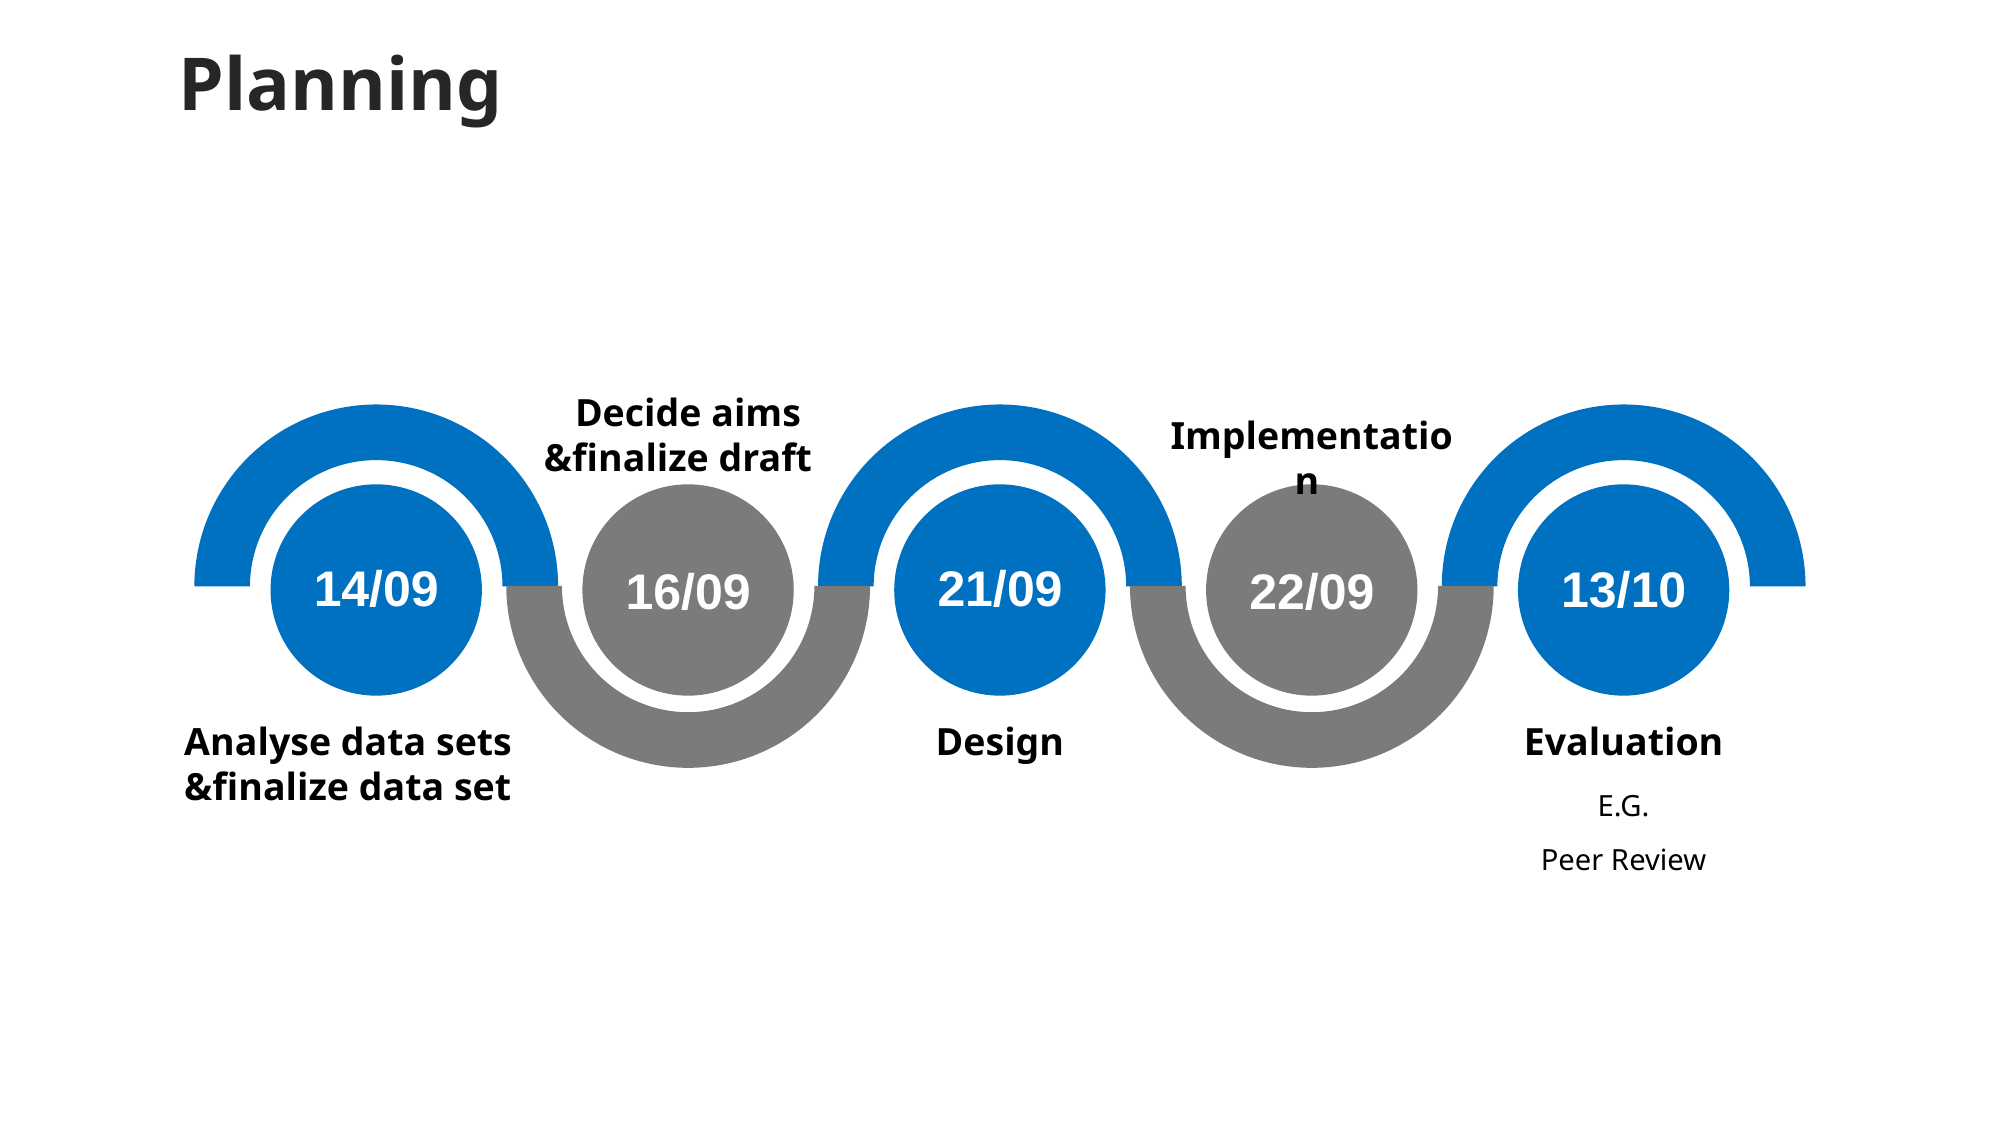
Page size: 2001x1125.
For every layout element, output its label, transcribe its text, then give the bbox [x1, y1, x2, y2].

text_box Planning [56, 30, 625, 133]
text_box [1440, 403, 1807, 588]
text_box [269, 483, 483, 697]
text_box [505, 584, 872, 769]
text_box 21/09 [937, 555, 1063, 617]
text_box [581, 487, 795, 697]
text_box Implementation [1144, 404, 1480, 510]
text_box 22/09 [1249, 559, 1375, 620]
text_box [1205, 510, 1419, 697]
text_box [893, 483, 1107, 697]
text_box 13/10 [1561, 557, 1687, 618]
text_box 16/09 [625, 559, 751, 620]
text_box [817, 403, 1183, 588]
text_box Design [870, 710, 1130, 770]
text_box [1128, 584, 1495, 769]
text_box Analyse data sets &finalize data set [169, 710, 705, 815]
text_box Decide aims &finalize draft [459, 381, 917, 487]
text_box Evaluation [1491, 710, 1757, 770]
text_box 14/09 [313, 555, 439, 617]
text_box [1516, 483, 1731, 697]
text_box [193, 403, 560, 588]
text_box E.G. Peer Review [1439, 780, 1809, 863]
